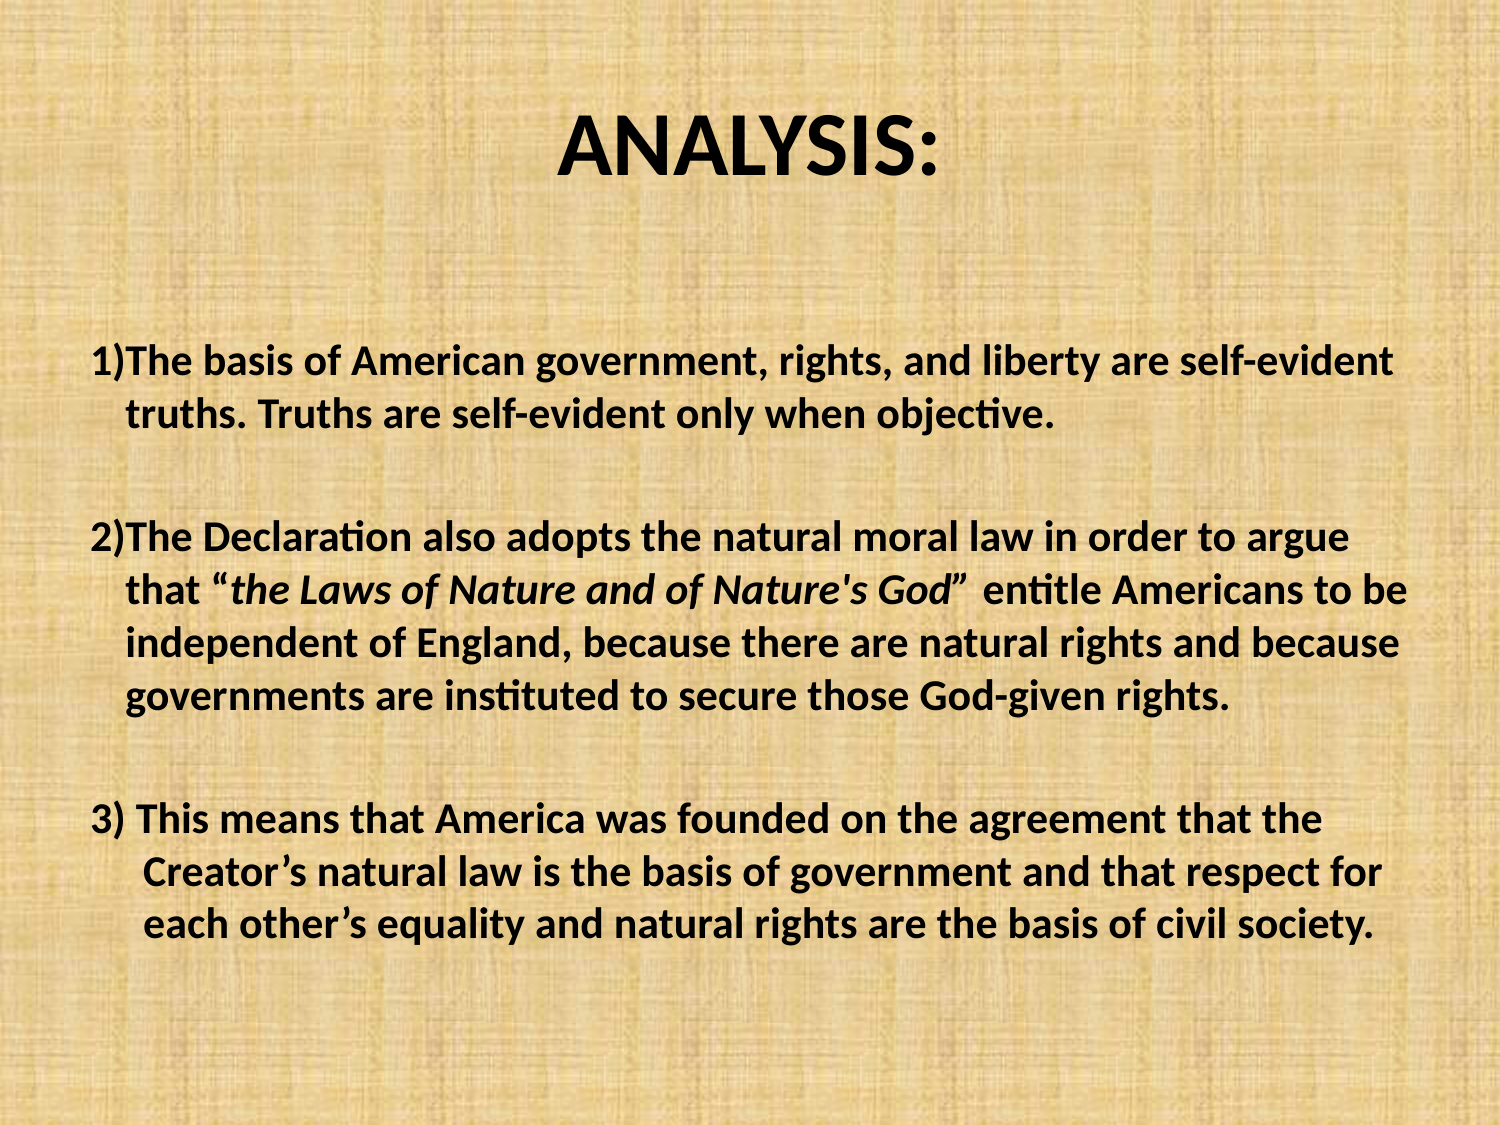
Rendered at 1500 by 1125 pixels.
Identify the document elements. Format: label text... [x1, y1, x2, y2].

list The basis of American government, rights, and liberty are self-evident truths. Truths are self-evident only when objective. The Declaration also adopts the natural moral law in order to argue that “the Laws of Nature and of Nature's God” entitle Americans to be independent of England, because there are natural rights and because governments are instituted to secure those God-given rights. 3) This means that America was founded on the agreement that the Creator’s natural law is the basis of government and that respect for each other’s equality and natural rights are the basis of civil society. [75, 262, 1425, 1005]
picture [0, 0, 1500, 1125]
title ANALYSIS: [75, 45, 1425, 233]
